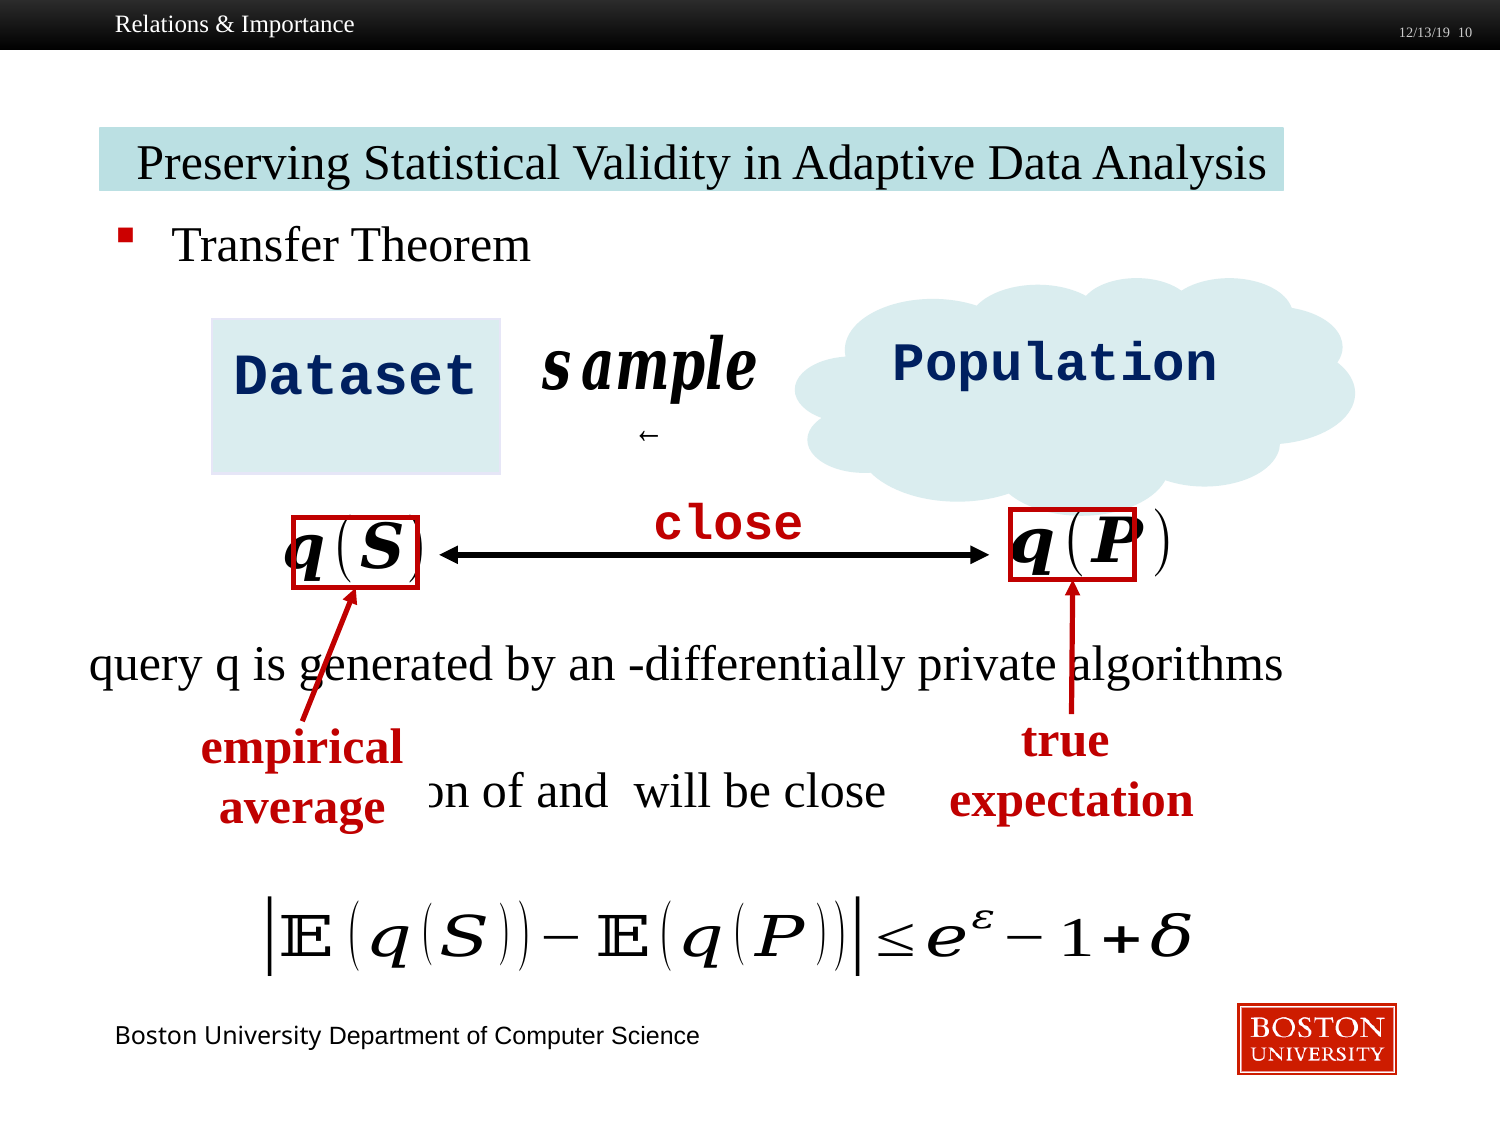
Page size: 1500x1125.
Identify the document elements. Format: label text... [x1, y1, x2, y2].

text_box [302, 587, 356, 722]
text_box [1010, 509, 1136, 581]
text_box [293, 517, 419, 589]
text_box close [428, 481, 1029, 557]
text_box empirical average [175, 720, 429, 827]
text_box true expectation [920, 713, 1223, 819]
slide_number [1312, 12, 1488, 50]
list Transfer Theorem [99, 204, 1400, 301]
footer Relations & Importance [99, 0, 938, 50]
picture [1237, 1003, 1397, 1075]
text_box Preserving Statistical Validity in Adaptive Data Analysis [99, 127, 1283, 191]
